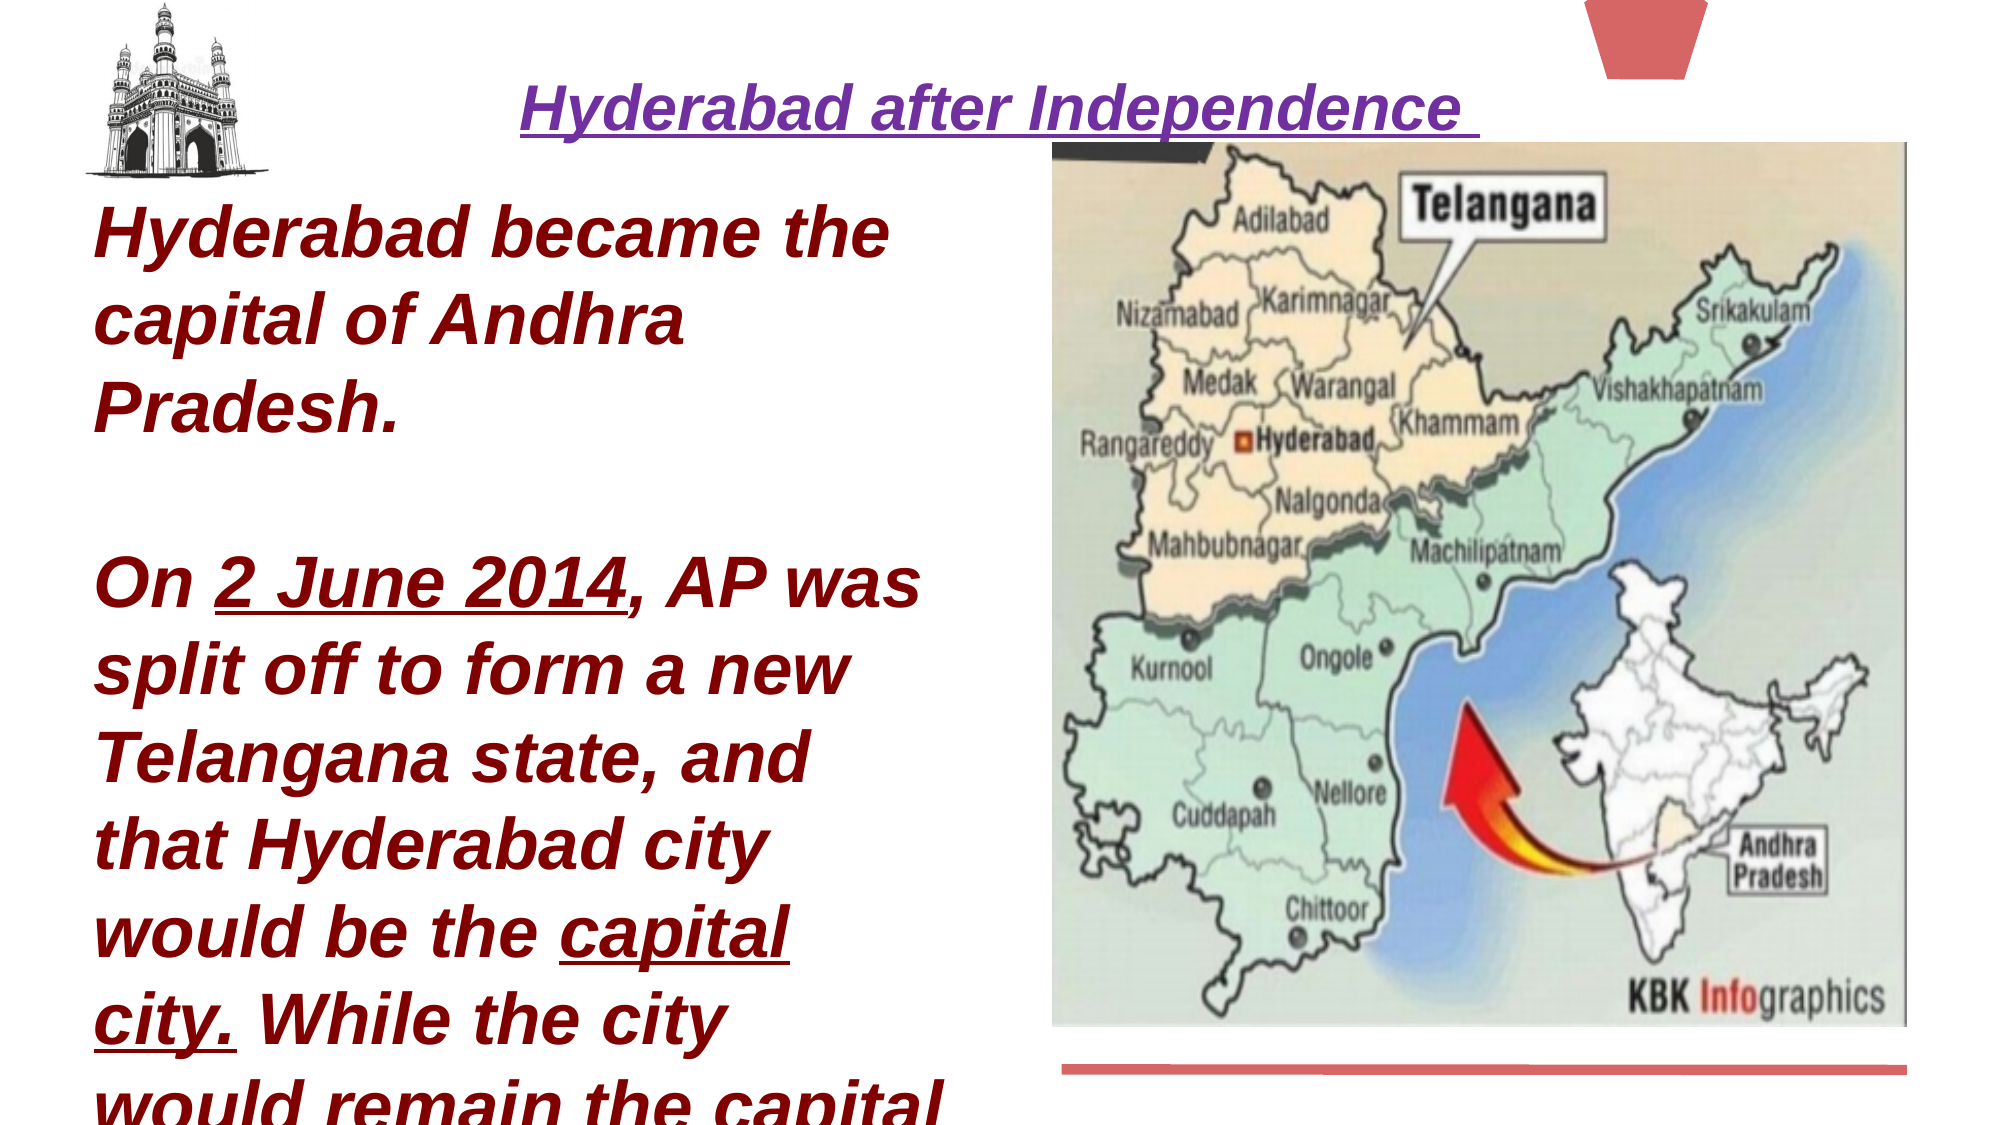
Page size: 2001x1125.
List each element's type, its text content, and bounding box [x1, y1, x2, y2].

text_box Hyderabad after Independence [274, 58, 1846, 152]
picture [79, 0, 274, 186]
text_box Hyderabad became the capital of Andhra Pradesh. On 2 June 2014, AP was split off to form a new Telangana state, and that Hyderabad city would be the capital city. While the city would remain the capital of AP for no more than 10 years. [79, 176, 961, 1125]
picture [1052, 142, 1907, 1027]
text_box [1584, 0, 1708, 80]
